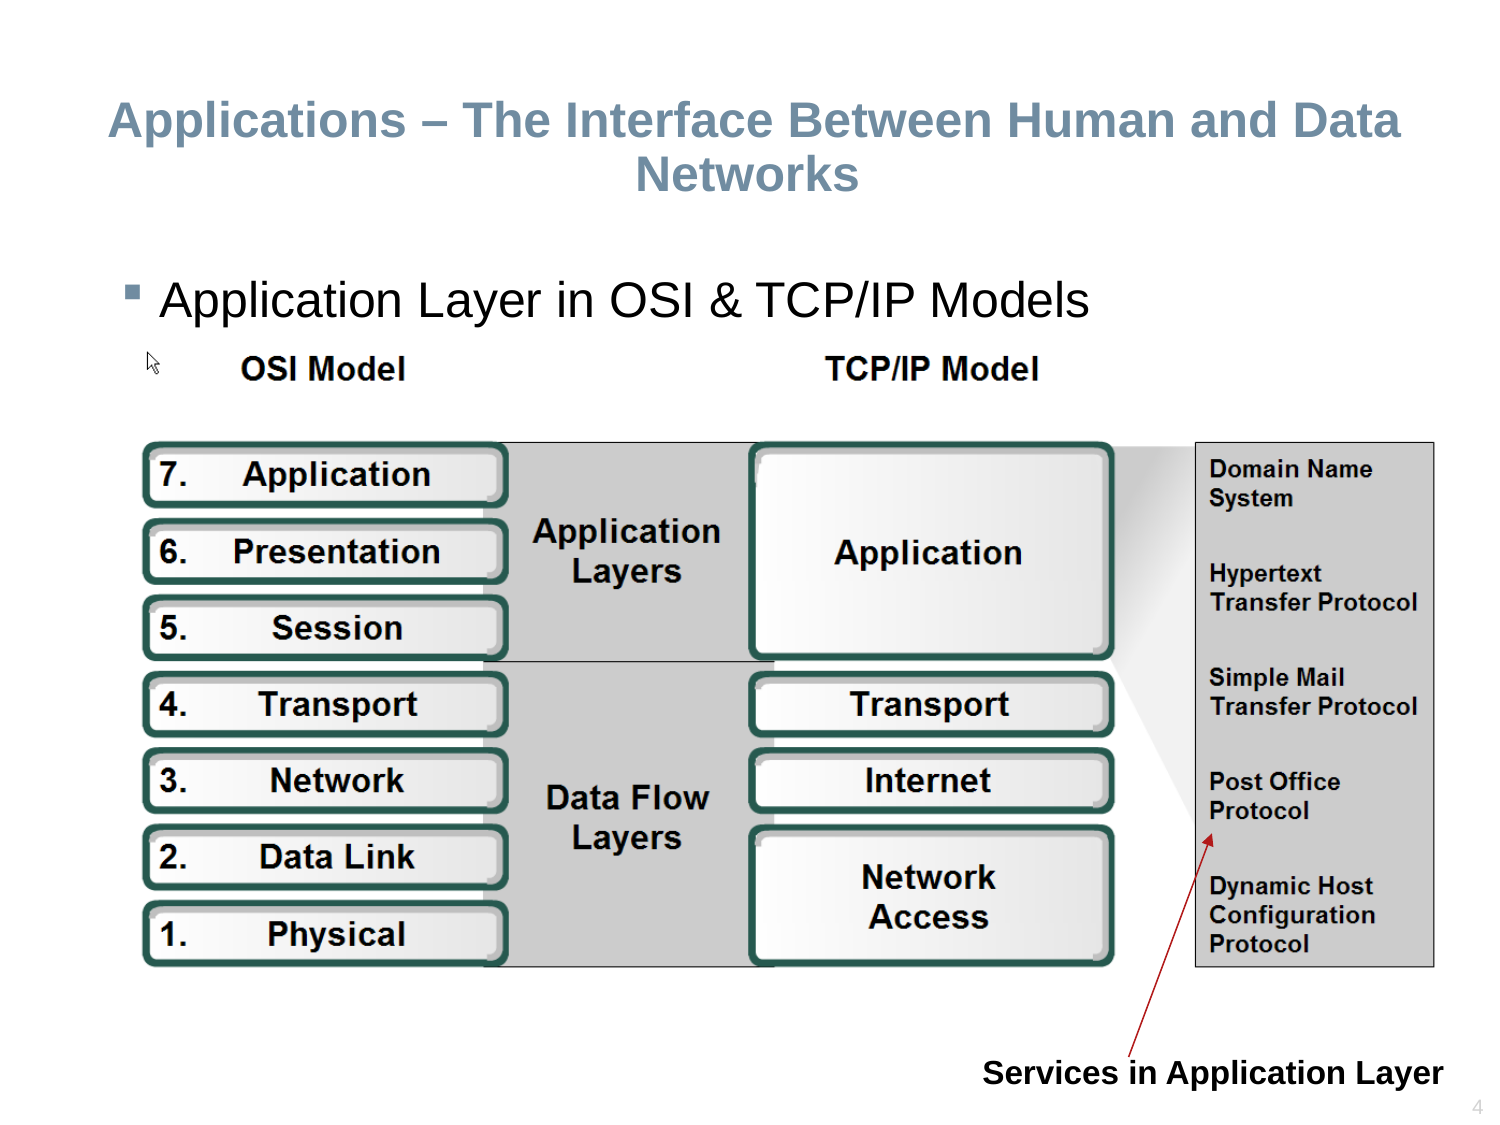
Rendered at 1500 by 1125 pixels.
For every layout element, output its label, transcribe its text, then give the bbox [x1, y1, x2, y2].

title Applications – The Interface Between Human and Data Networks [86, 71, 1423, 210]
text_box Services in Application Layer [968, 1049, 1467, 1099]
picture [133, 342, 1443, 990]
list Application Layer in OSI & TCP/IP Models [107, 264, 1411, 1098]
